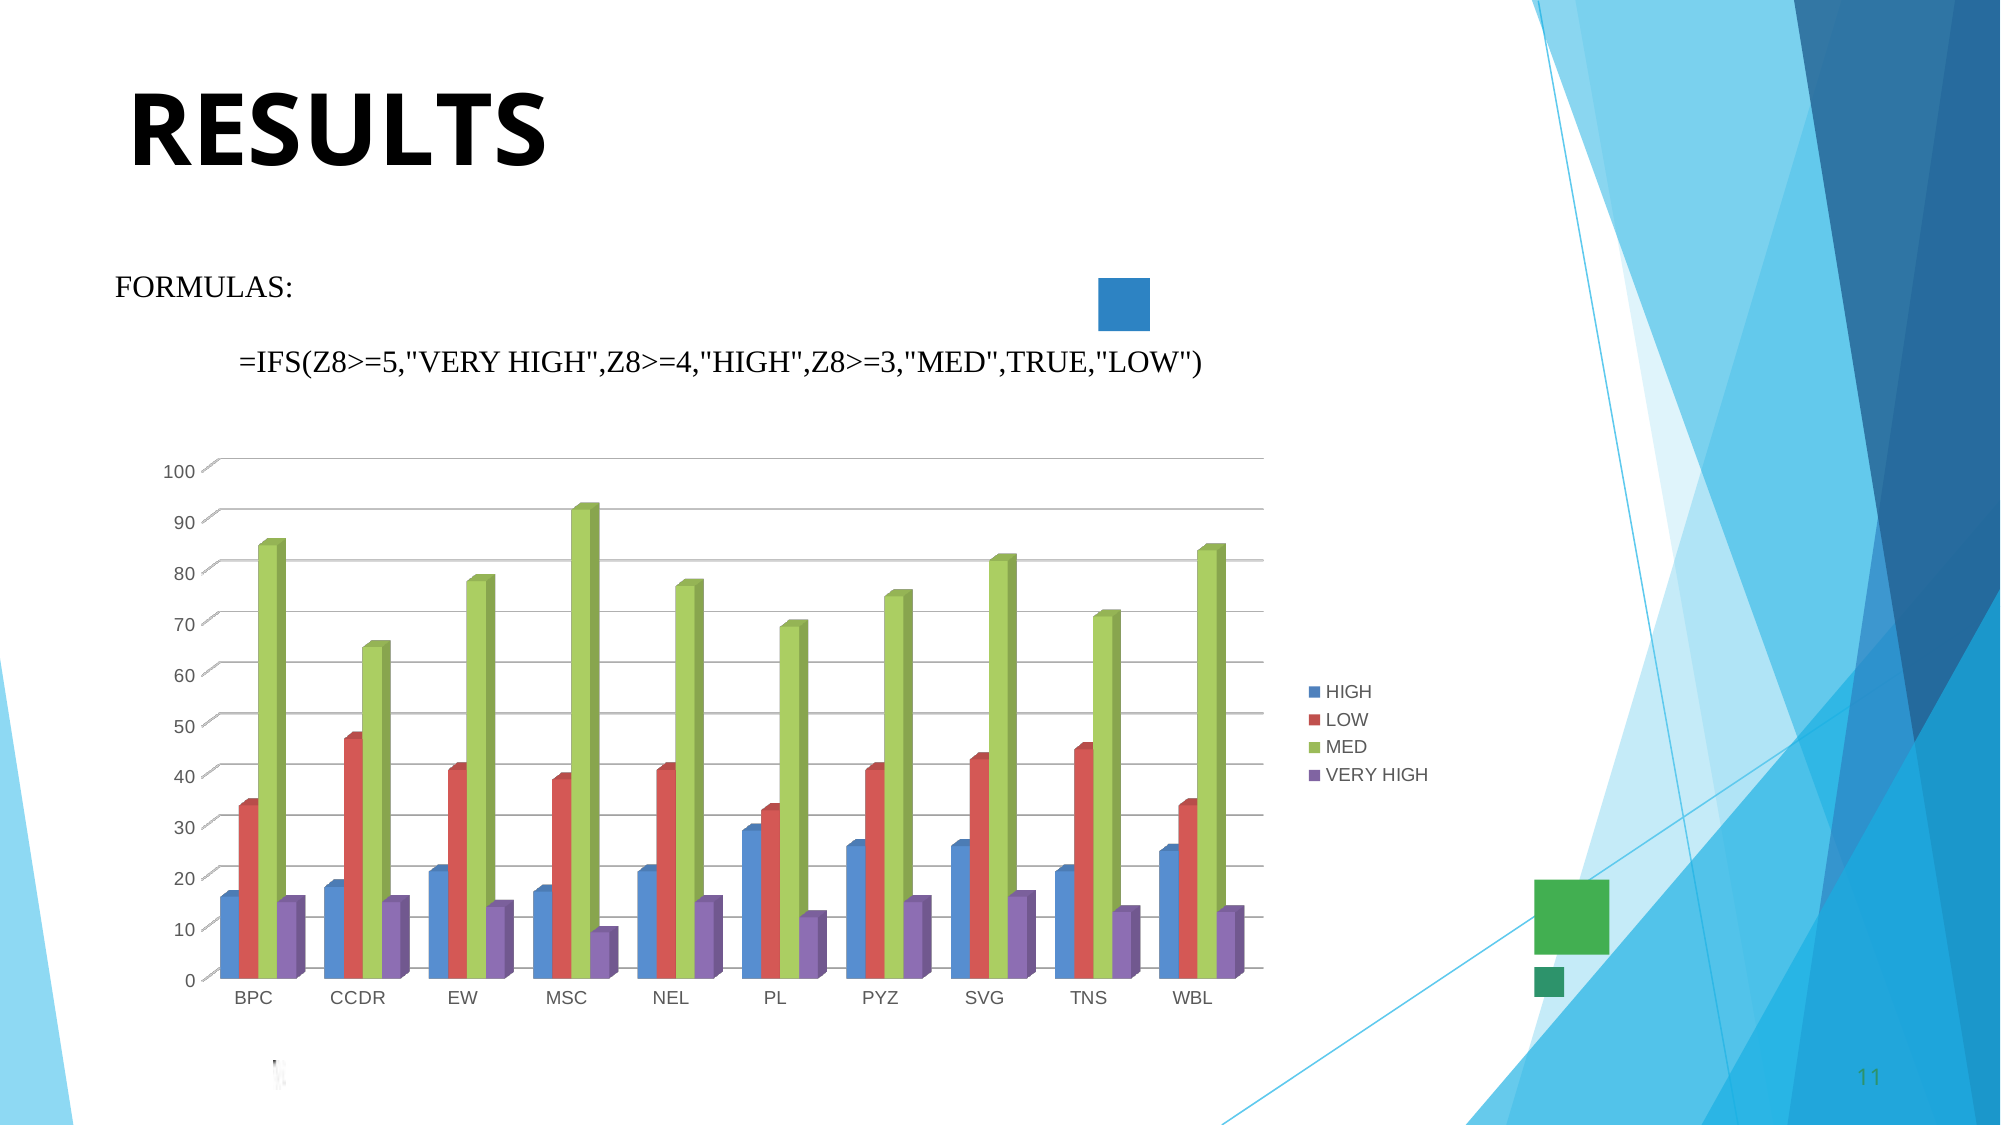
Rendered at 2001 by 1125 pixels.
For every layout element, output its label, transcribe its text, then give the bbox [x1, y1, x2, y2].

picture [273, 1060, 286, 1090]
text_box 11 [1849, 1061, 1888, 1095]
text_box [1534, 967, 1565, 997]
title RESULTS [123, 62, 1877, 254]
list FORMULAS: =IFS(Z8>=5,"VERY HIGH",Z8>=4,"HIGH",Z8>=3,"MED",TRUE,"LOW") [99, 258, 1901, 388]
text_box [1534, 879, 1610, 955]
chart [123, 447, 1448, 1021]
